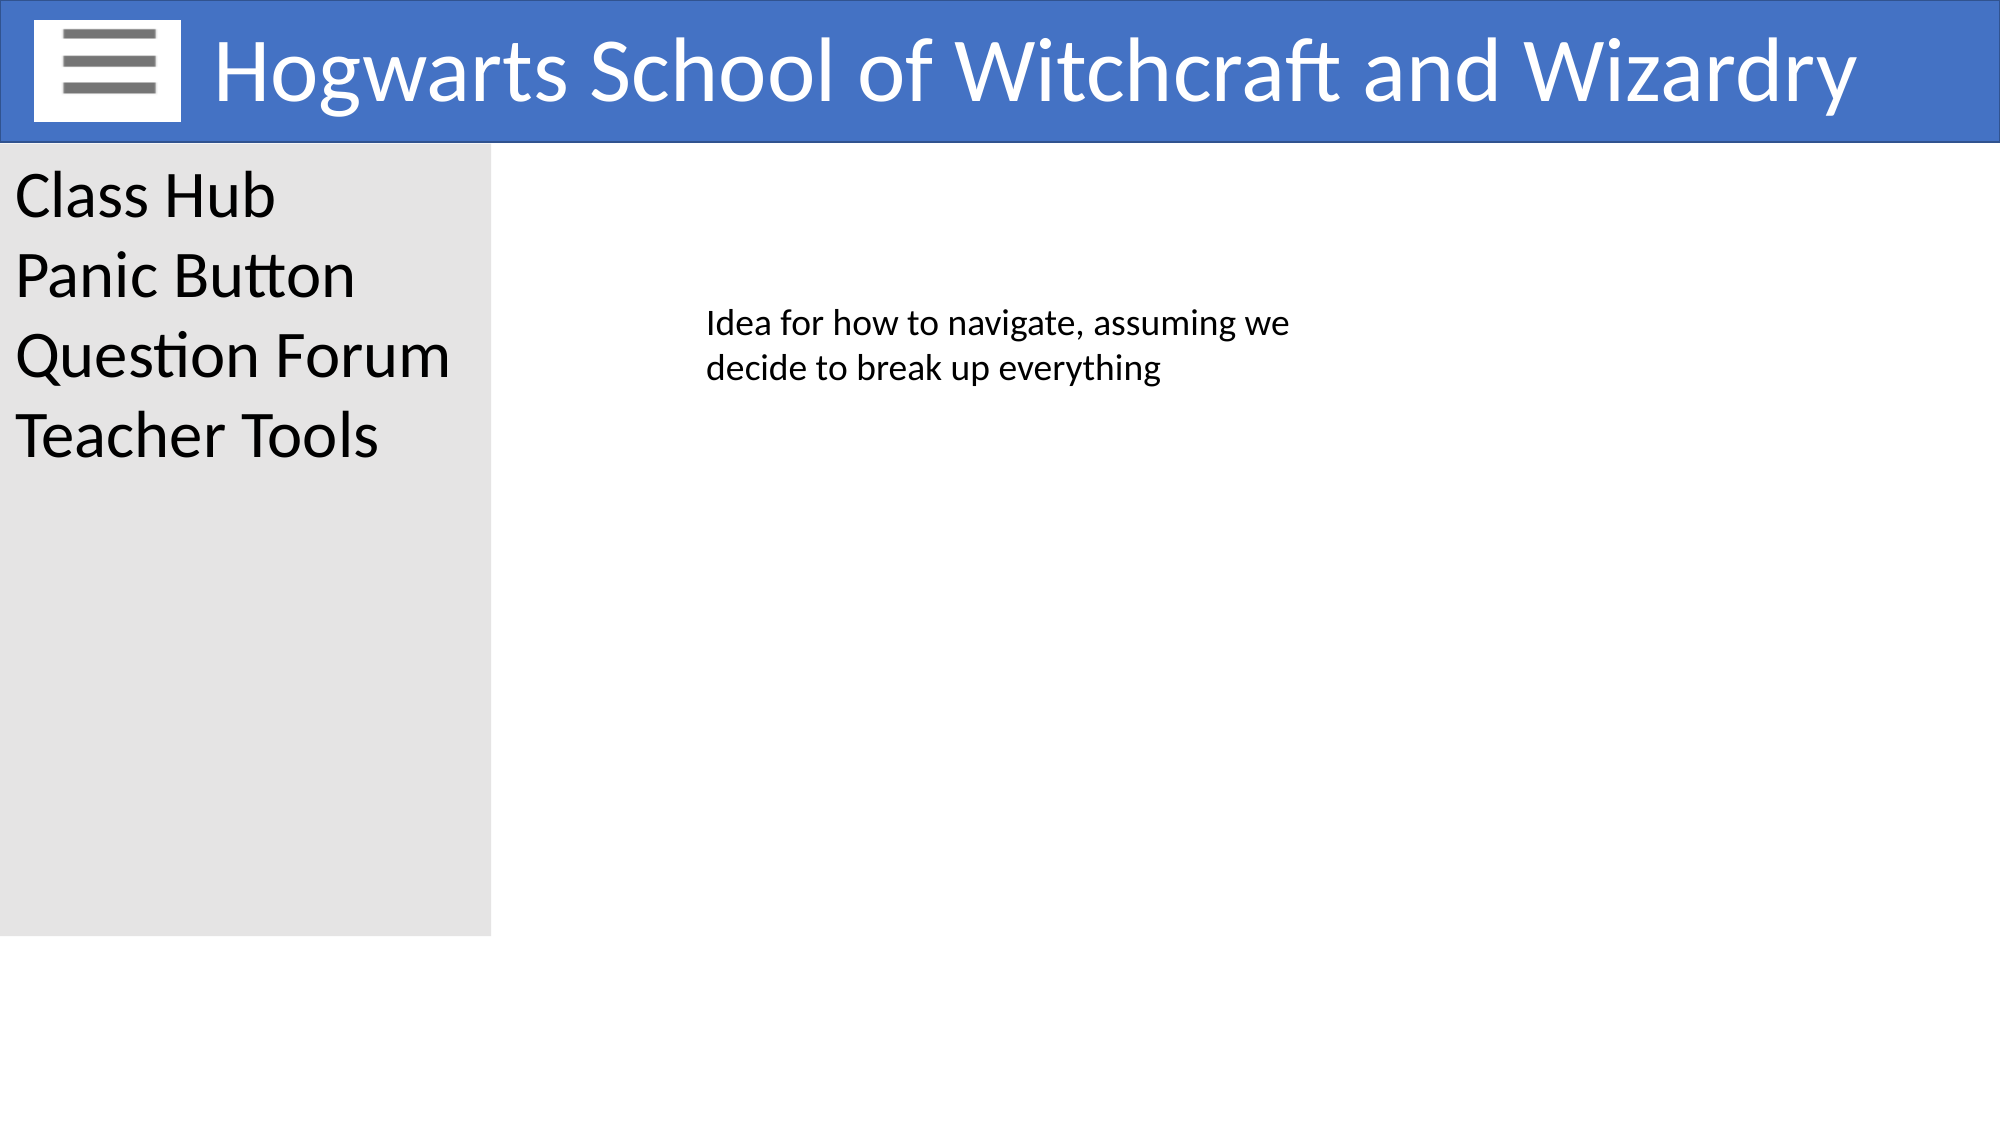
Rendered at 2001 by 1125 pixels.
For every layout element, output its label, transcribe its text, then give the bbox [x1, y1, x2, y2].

text_box [0, 0, 2000, 142]
picture [33, 19, 182, 122]
text_box Idea for how to navigate, assuming we decide to break up everything [691, 290, 1371, 397]
text_box Hogwarts School of Witchcraft and Wizardry [198, 1, 2000, 129]
text_box Class Hub Panic Button Question Forum Teacher Tools [0, 143, 492, 937]
